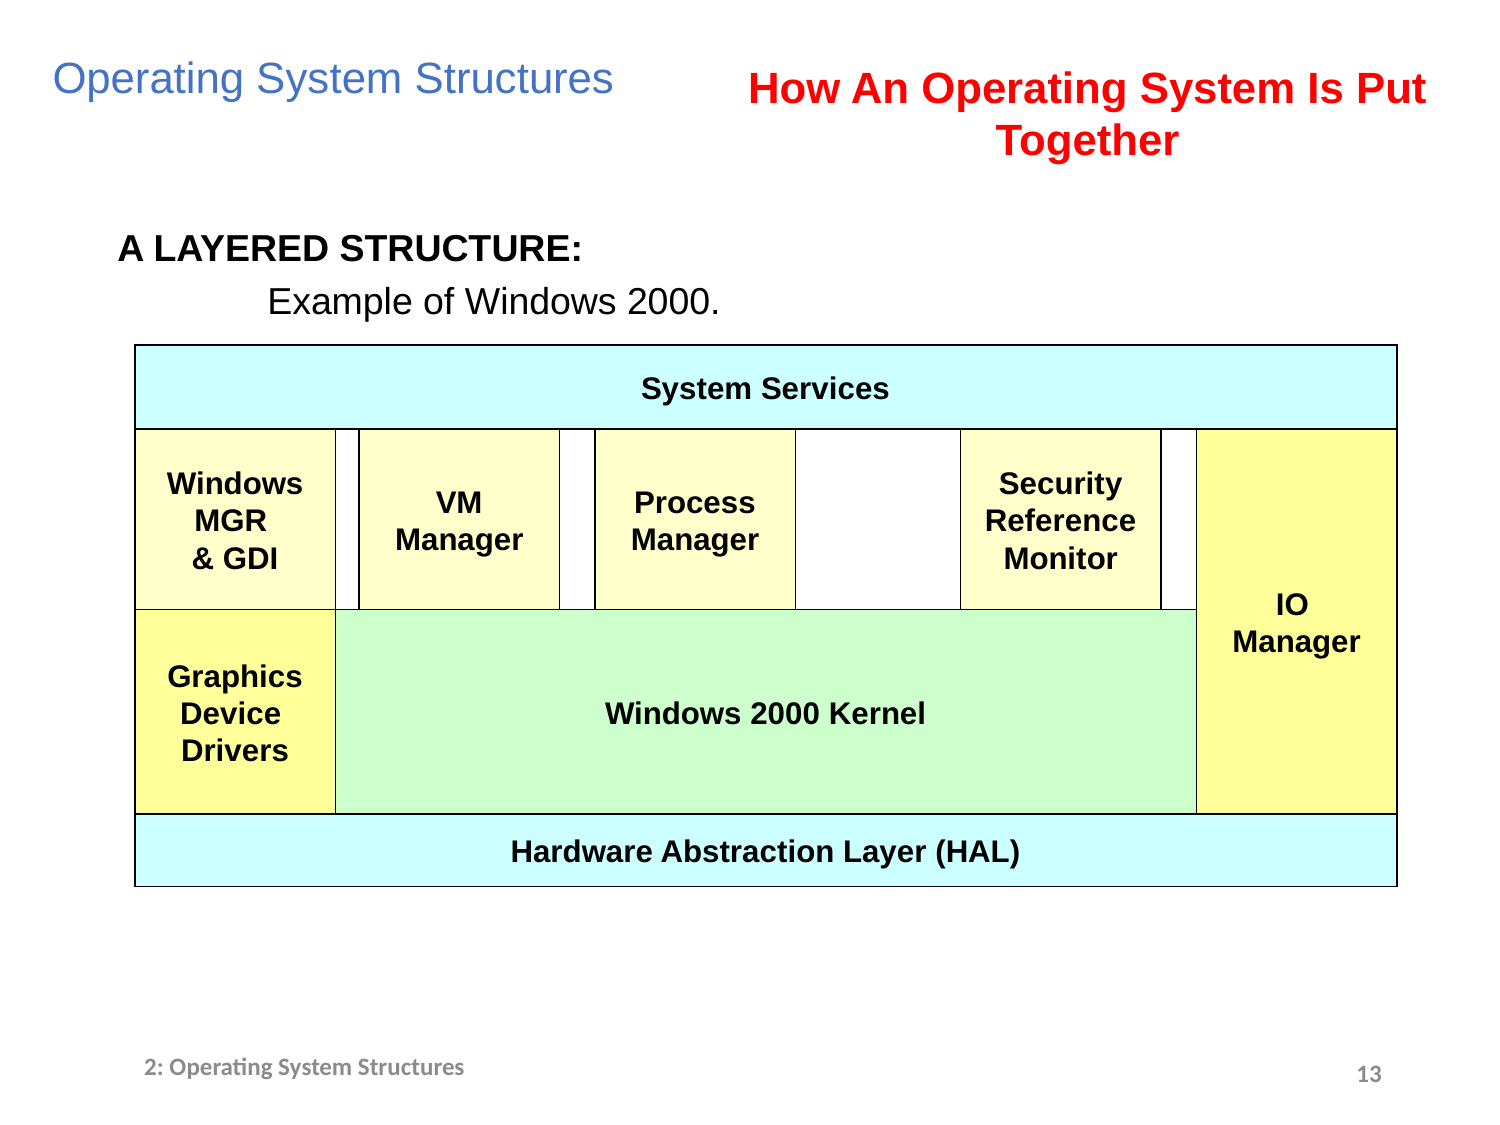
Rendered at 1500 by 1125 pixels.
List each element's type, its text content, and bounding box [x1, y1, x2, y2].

slide_number 13 [1059, 1042, 1397, 1103]
footer 2: Operating System Structures [51, 1042, 558, 1088]
text_box Operating System Structures [37, 37, 1332, 122]
text_box A LAYERED STRUCTURE: Example of Windows 2000. [102, 216, 1153, 302]
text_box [134, 344, 1397, 887]
text_box How An Operating System Is Put Together [710, 52, 1465, 172]
